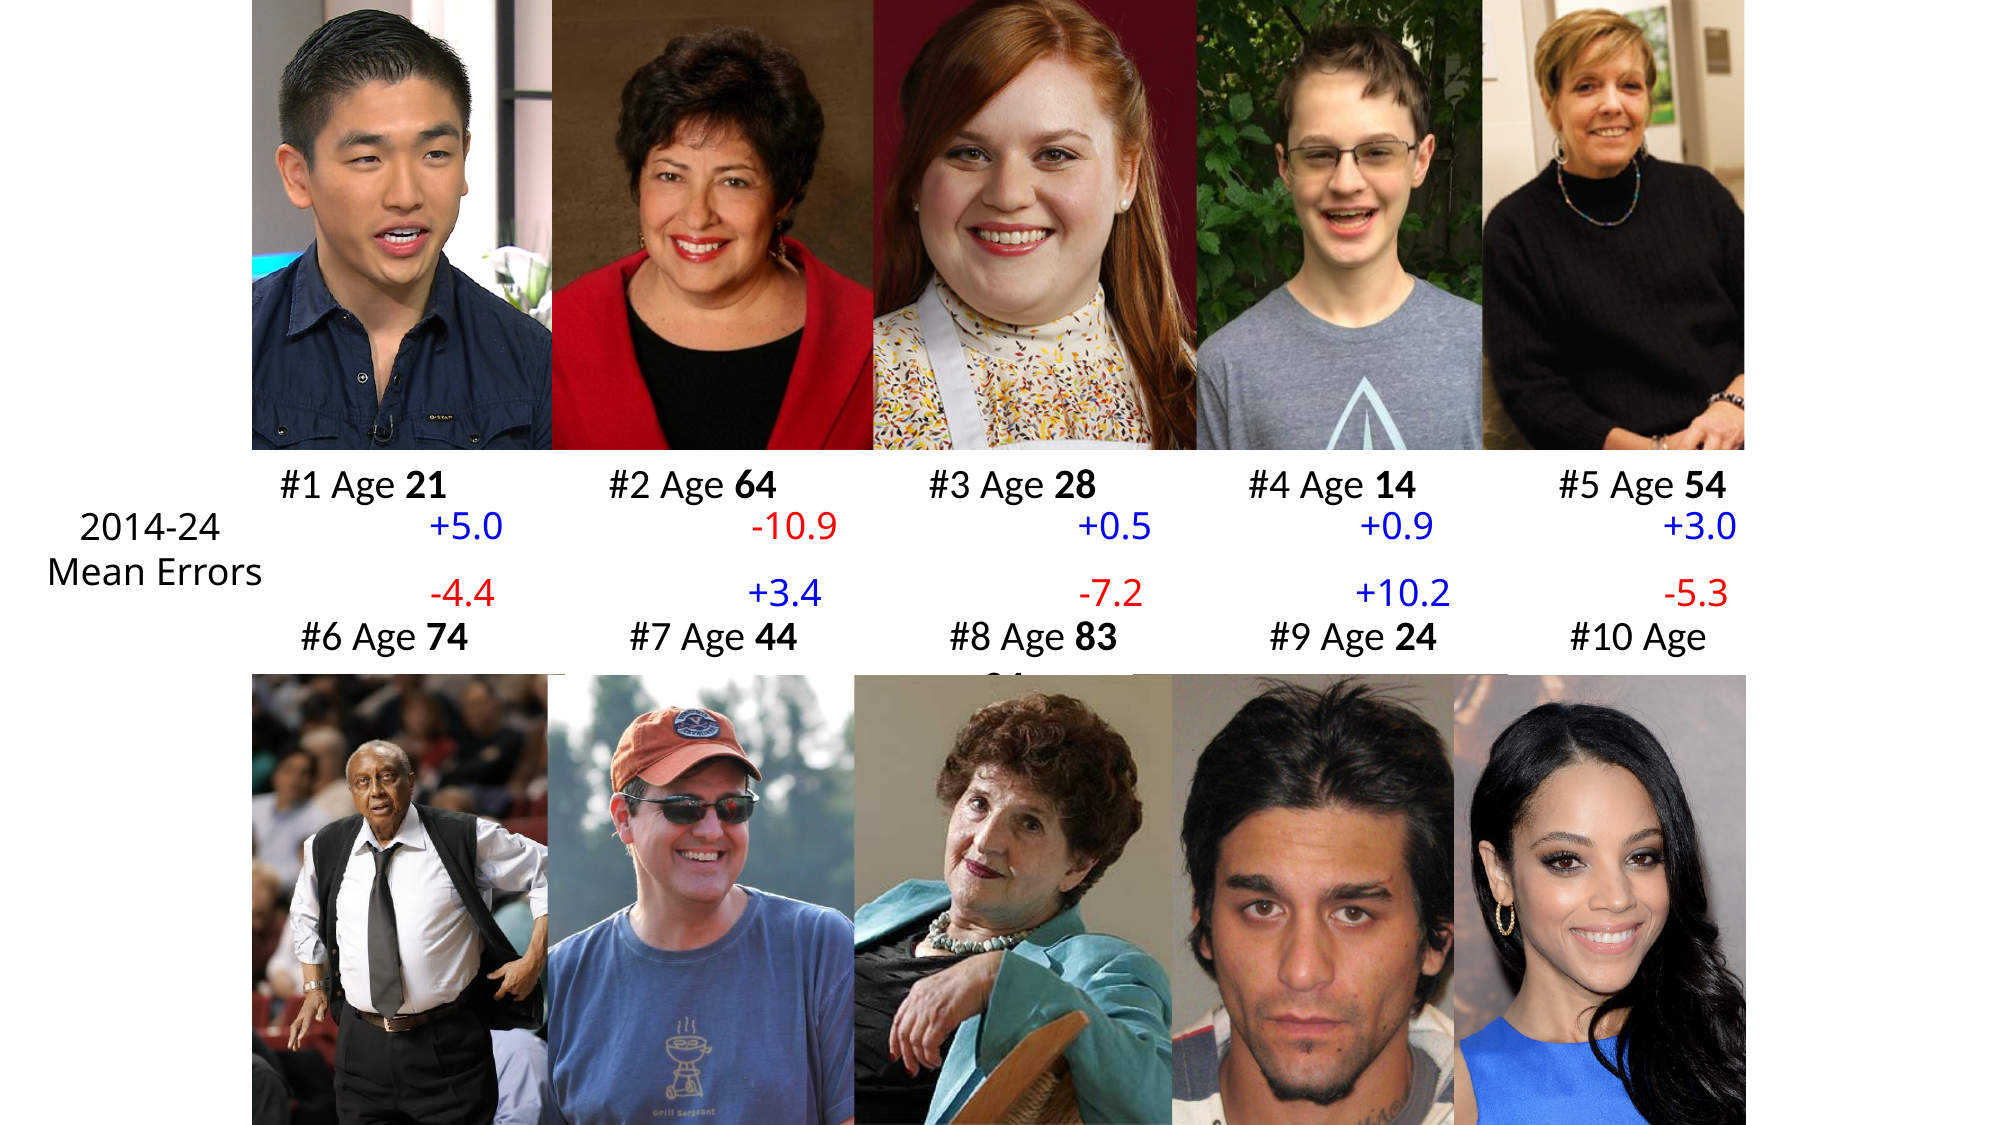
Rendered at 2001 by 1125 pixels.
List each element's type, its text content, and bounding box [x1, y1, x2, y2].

text_box +3.4 [732, 562, 837, 622]
picture [251, 0, 1745, 450]
text_box +5.0 [414, 494, 519, 555]
text_box -4.4 [415, 562, 511, 622]
text_box #6 Age 74 #7 Age 44 #8 Age 83 #9 Age 24 #10 Age 34 [262, 601, 1745, 674]
text_box -7.2 [1064, 562, 1159, 622]
text_box +0.9 [1345, 494, 1450, 555]
text_box +0.5 [1062, 494, 1168, 555]
text_box +10.2 [1340, 562, 1466, 622]
text_box #1 Age 21 #2 Age 64 #3 Age 28 #4 Age 14 #5 Age 54 [262, 450, 1745, 515]
text_box +3.0 [1648, 494, 1753, 555]
text_box 2014-24 Mean Errors [31, 495, 278, 601]
text_box -5.3 [1649, 562, 1744, 622]
text_box -10.9 [736, 494, 853, 555]
picture [251, 674, 1746, 1125]
